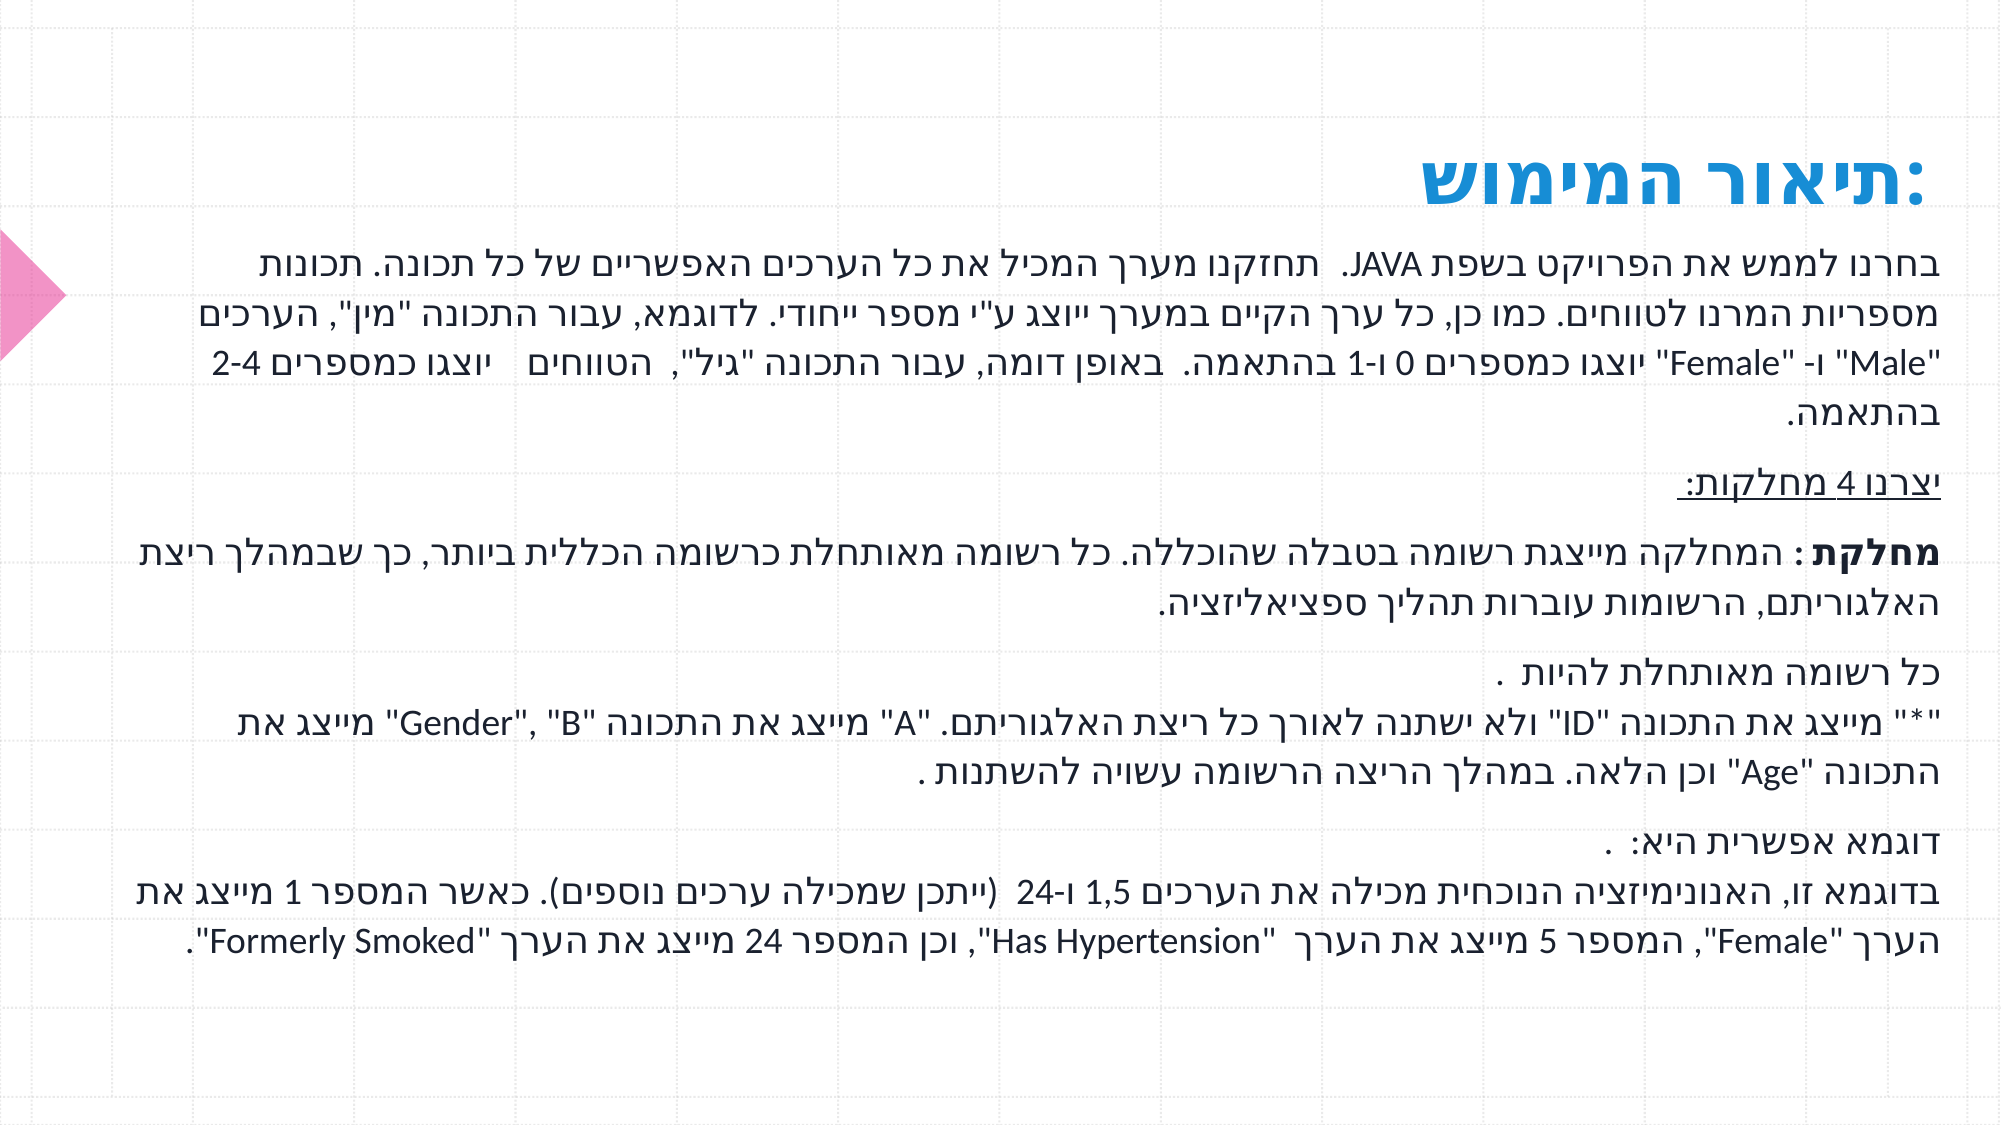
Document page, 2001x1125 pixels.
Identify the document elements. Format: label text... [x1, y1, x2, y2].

title תיאור המימוש: [1281, 119, 1942, 228]
